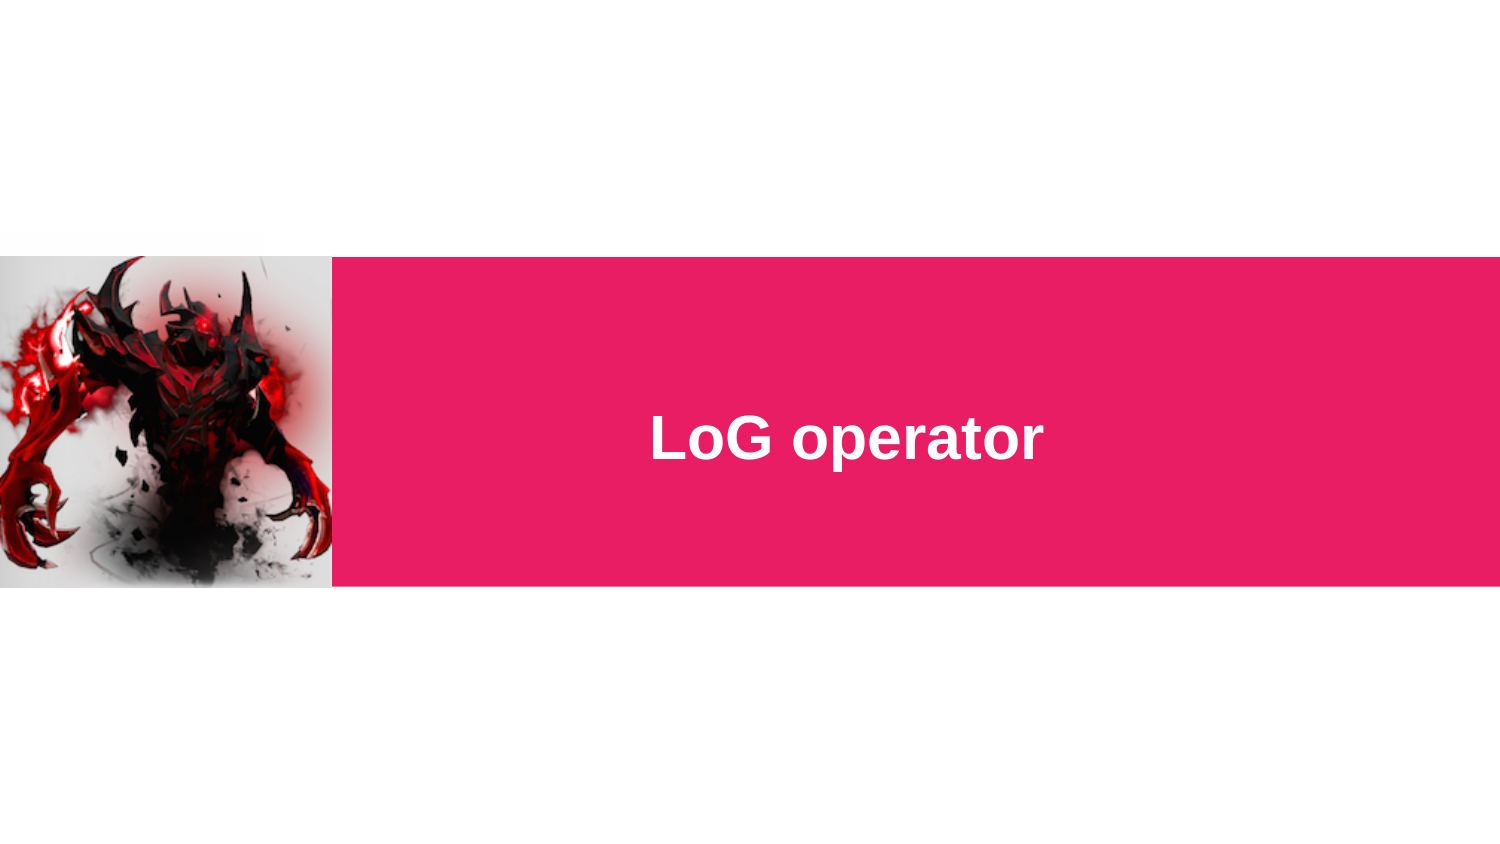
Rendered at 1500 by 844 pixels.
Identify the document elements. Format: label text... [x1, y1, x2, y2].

picture [0, 233, 332, 588]
title LoG operator [335, 309, 1430, 559]
